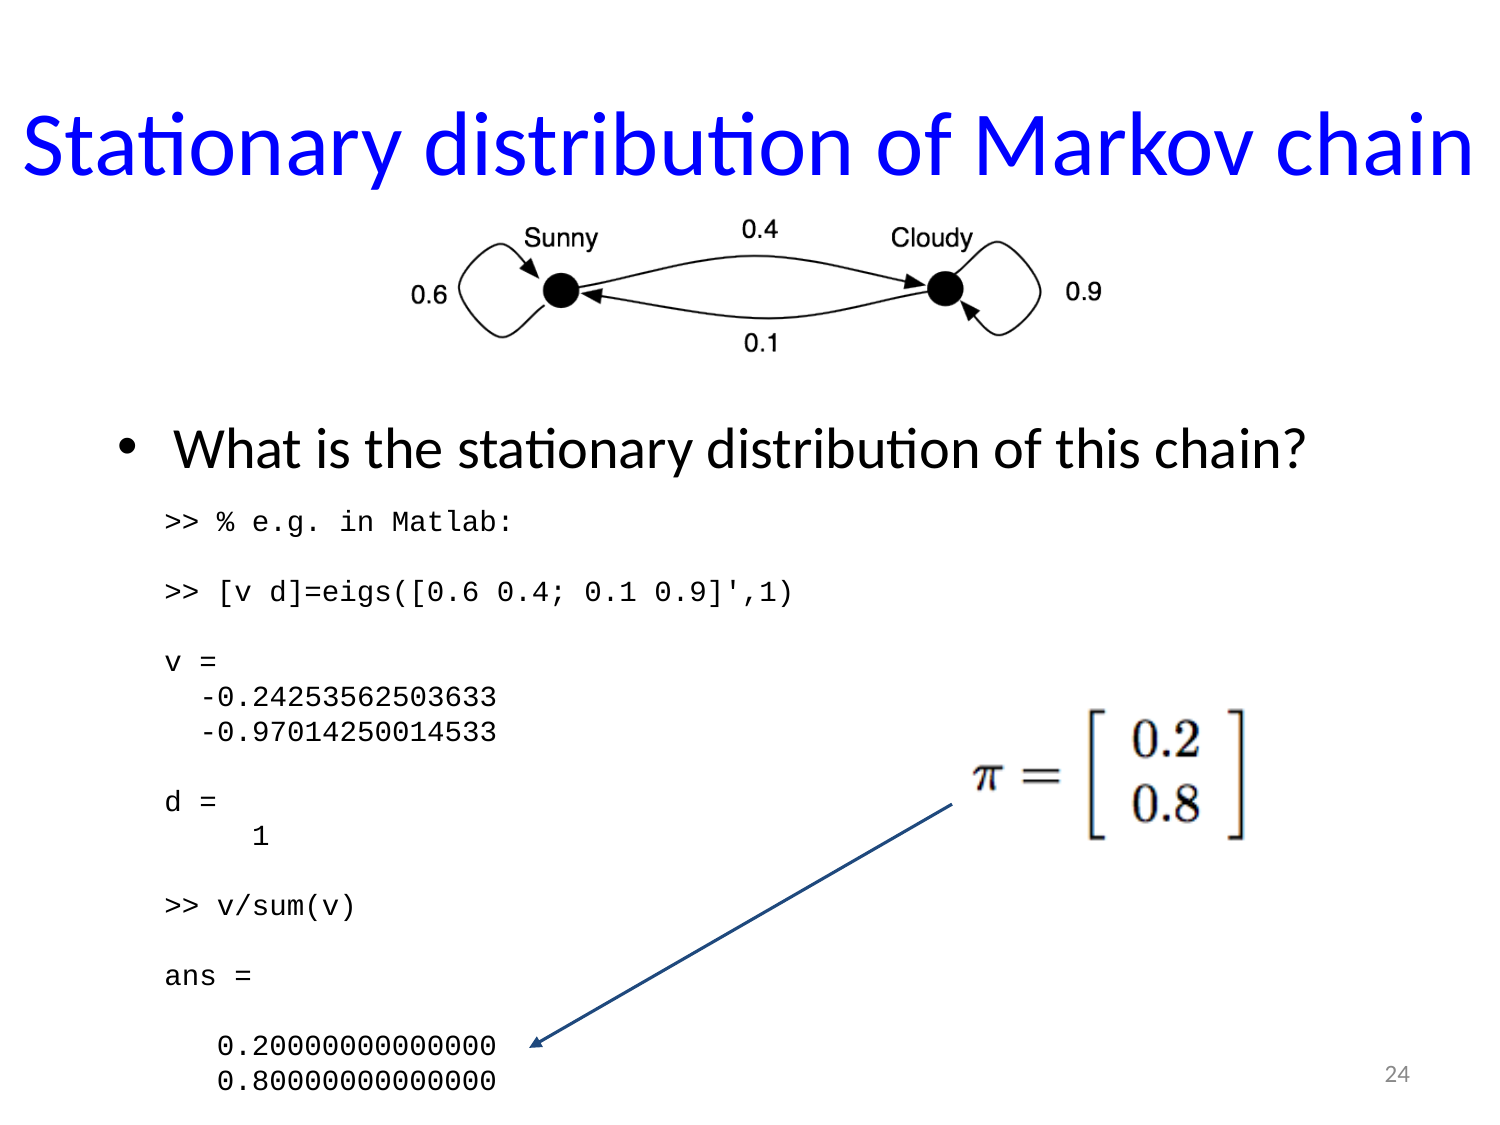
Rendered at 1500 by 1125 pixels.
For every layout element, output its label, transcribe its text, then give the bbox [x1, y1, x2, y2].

list What is the stationary distribution of this chain? [101, 402, 1449, 1125]
text_box [529, 805, 949, 1048]
title Stationary distribution of Markov chain [0, 44, 1500, 233]
picture [954, 677, 1266, 877]
text_box >> % e.g. in Matlab: >> [v d]=eigs([0.6 0.4; 0.1 0.9]',1) v = -0.24253562503633 -0.97014250014533 d = 1 >> v/sum(v) ans = 0.20000000000000 0.80000000000000 [149, 494, 810, 1125]
picture [399, 178, 1132, 390]
